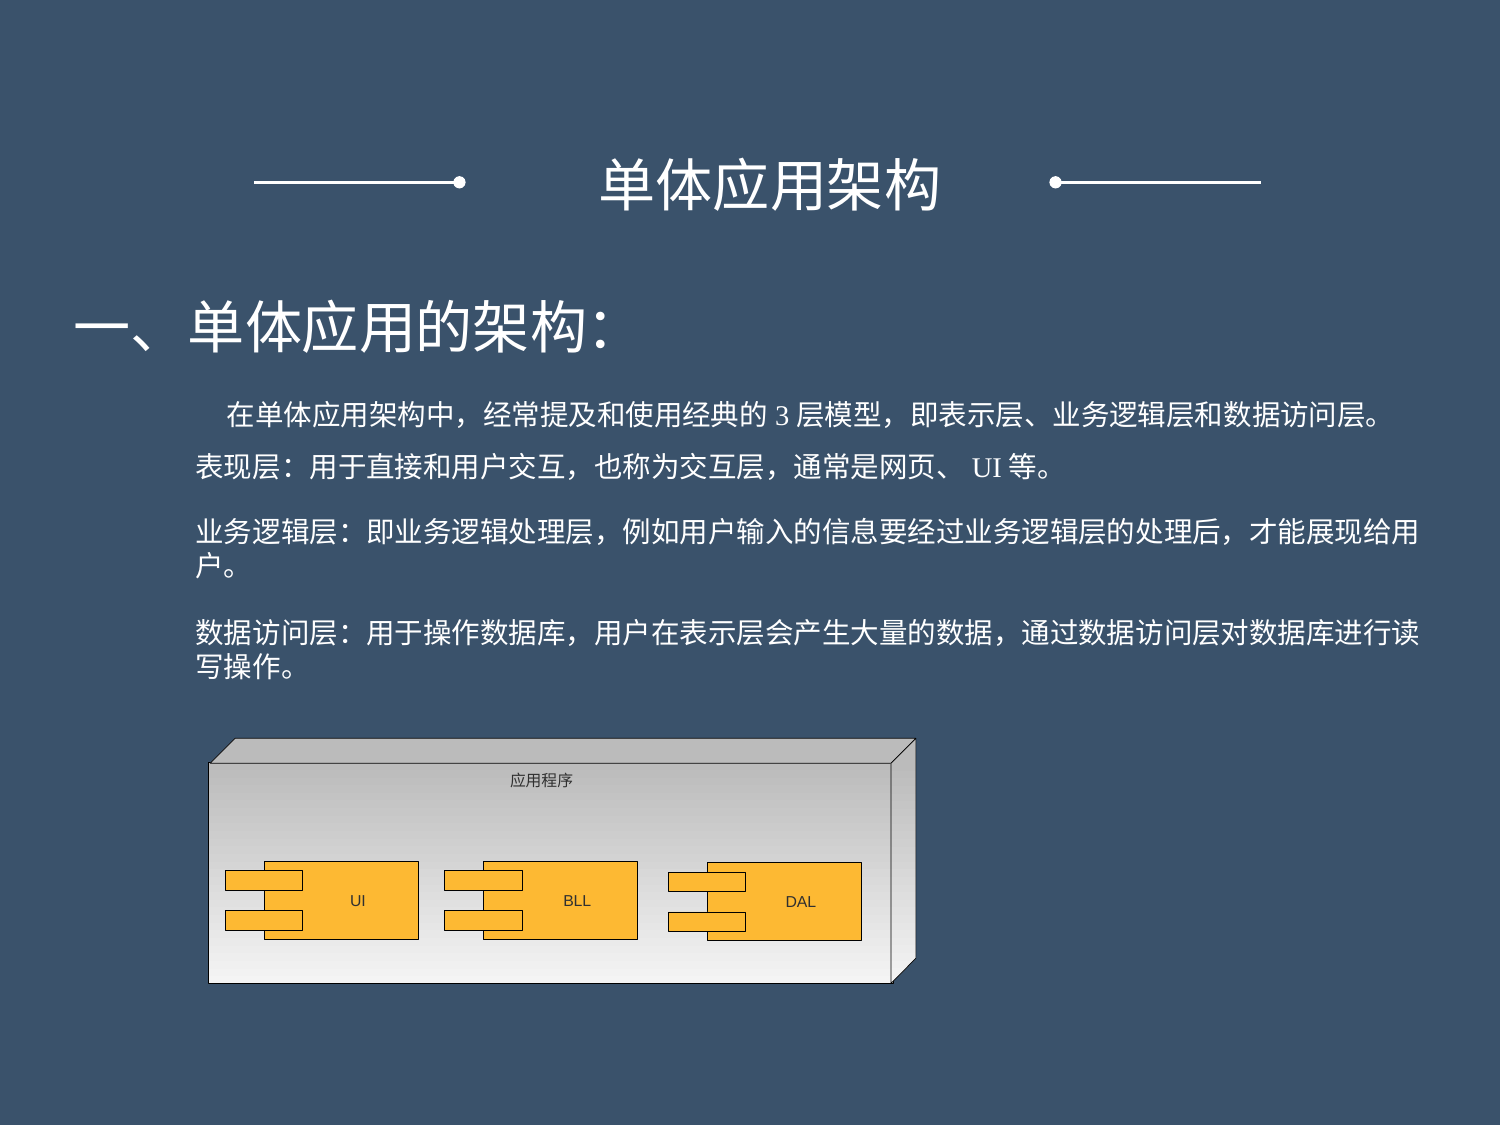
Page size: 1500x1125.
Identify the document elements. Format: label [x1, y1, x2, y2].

text_box [72, 139, 1428, 986]
